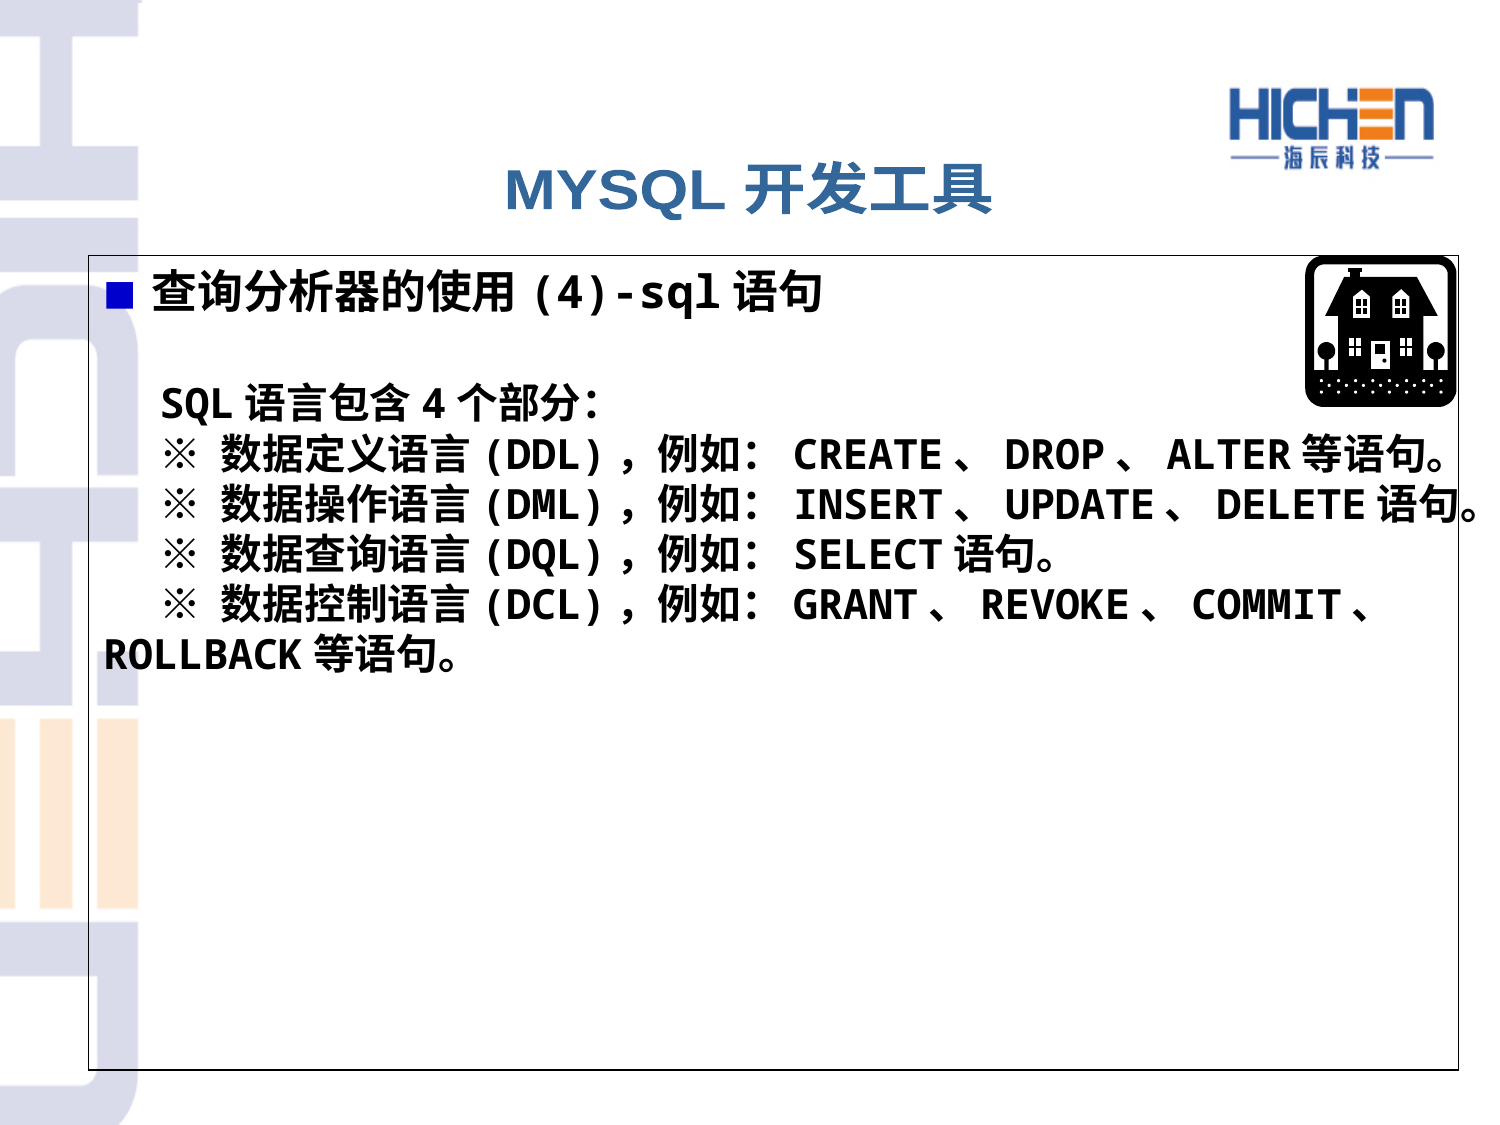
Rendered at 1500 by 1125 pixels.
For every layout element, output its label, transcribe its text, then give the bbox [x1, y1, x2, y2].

picture [0, 0, 1500, 1125]
text_box ■ 查询分析器的使用(4)-sql语句 SQL语言包含4个部分： ※ 数据定义语言(DDL)，例如：CREATE、DROP、ALTER等语句。 ※ 数据操作语言(DML)，例如：INSERT、UPDATE、DELETE语句。 ※ 数据查询语言(DQL)，例如：SELECT语句。 ※ 数据控制语言(DCL)，例如：GRANT、REVOKE、COMMIT、 ROLLBACK等语句。 [88, 255, 1459, 1071]
